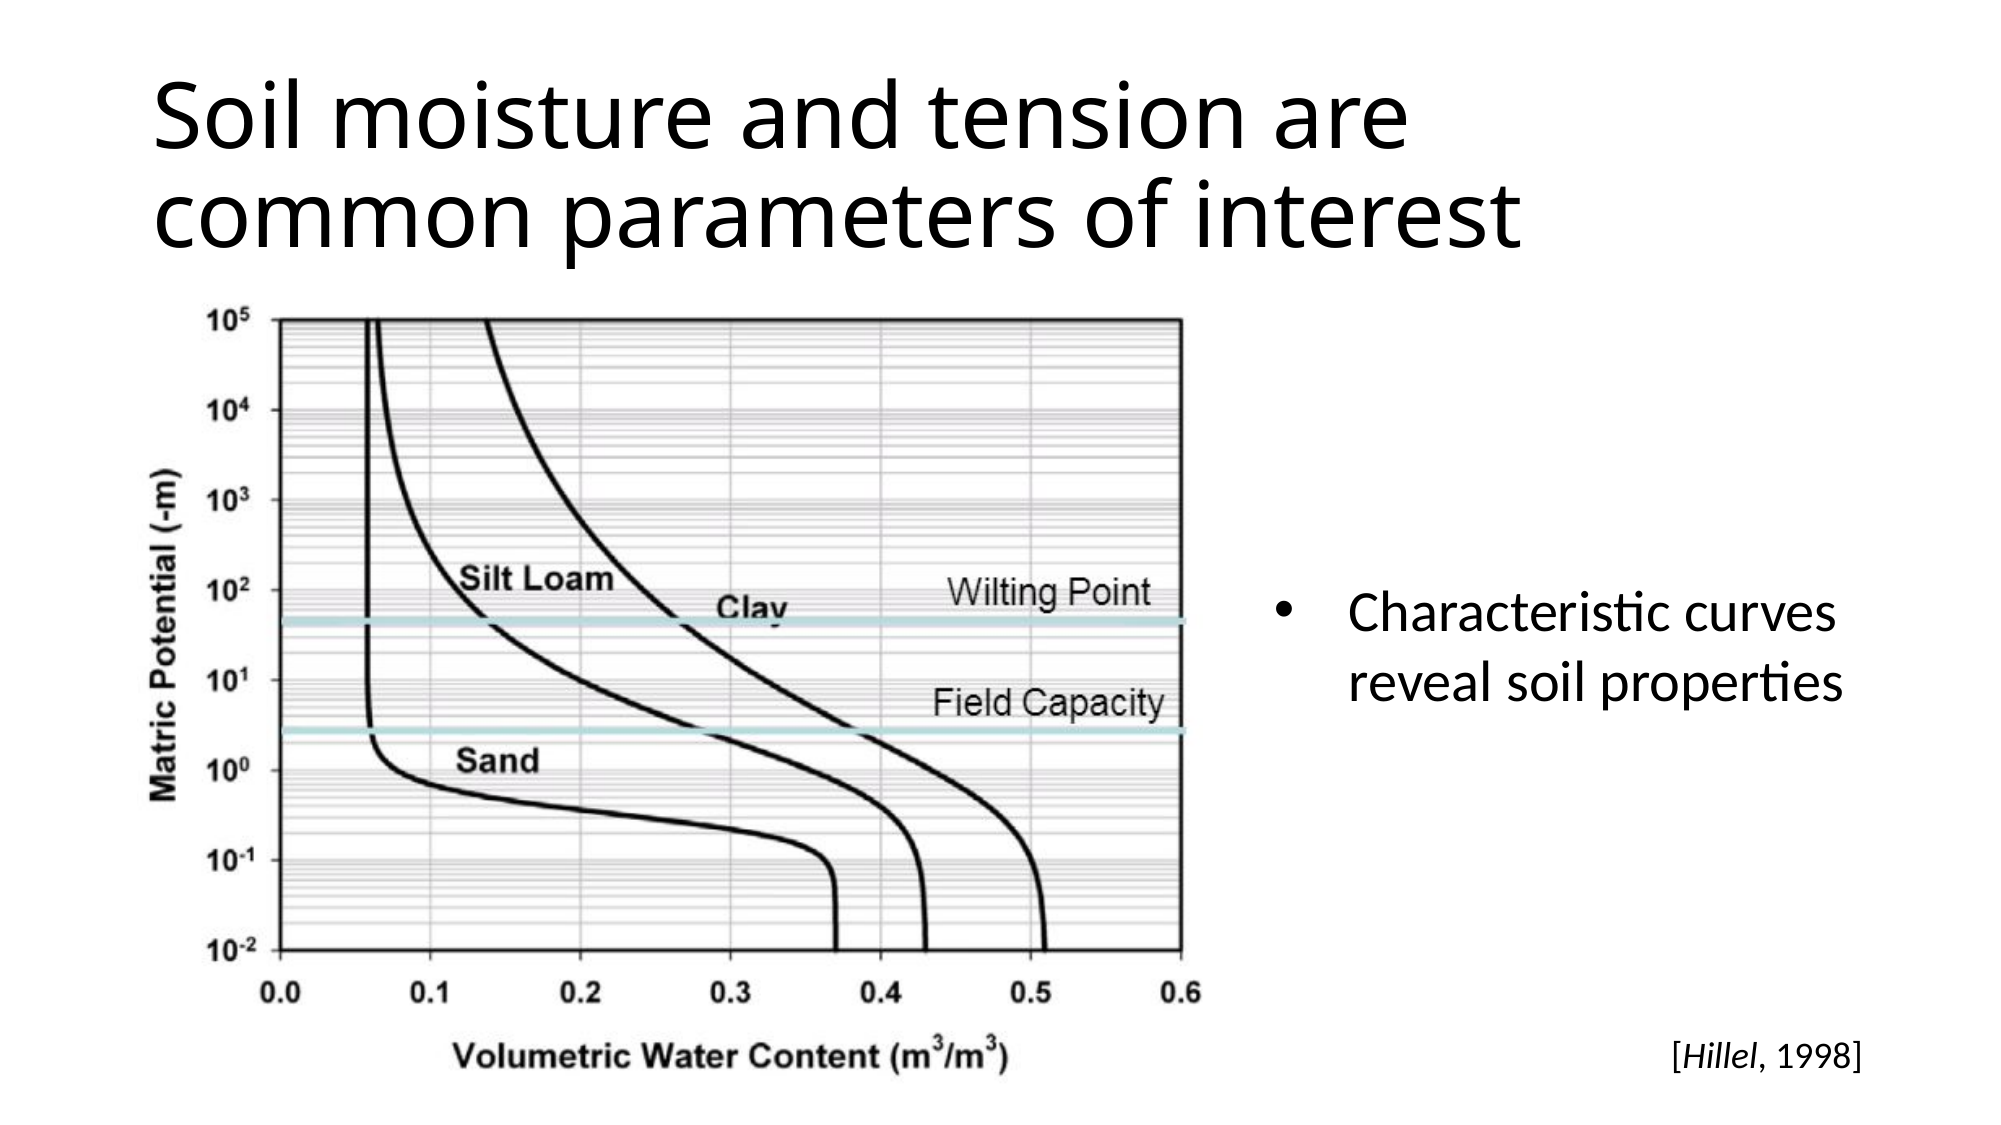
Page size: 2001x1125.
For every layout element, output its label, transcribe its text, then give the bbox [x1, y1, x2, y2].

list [137, 277, 1216, 1085]
text_box Characteristic curves reveal soil properties [1259, 565, 1907, 721]
title Soil moisture and tension are common parameters of interest [137, 59, 1863, 278]
text_box [Hillel, 1998] [1656, 1023, 2000, 1084]
